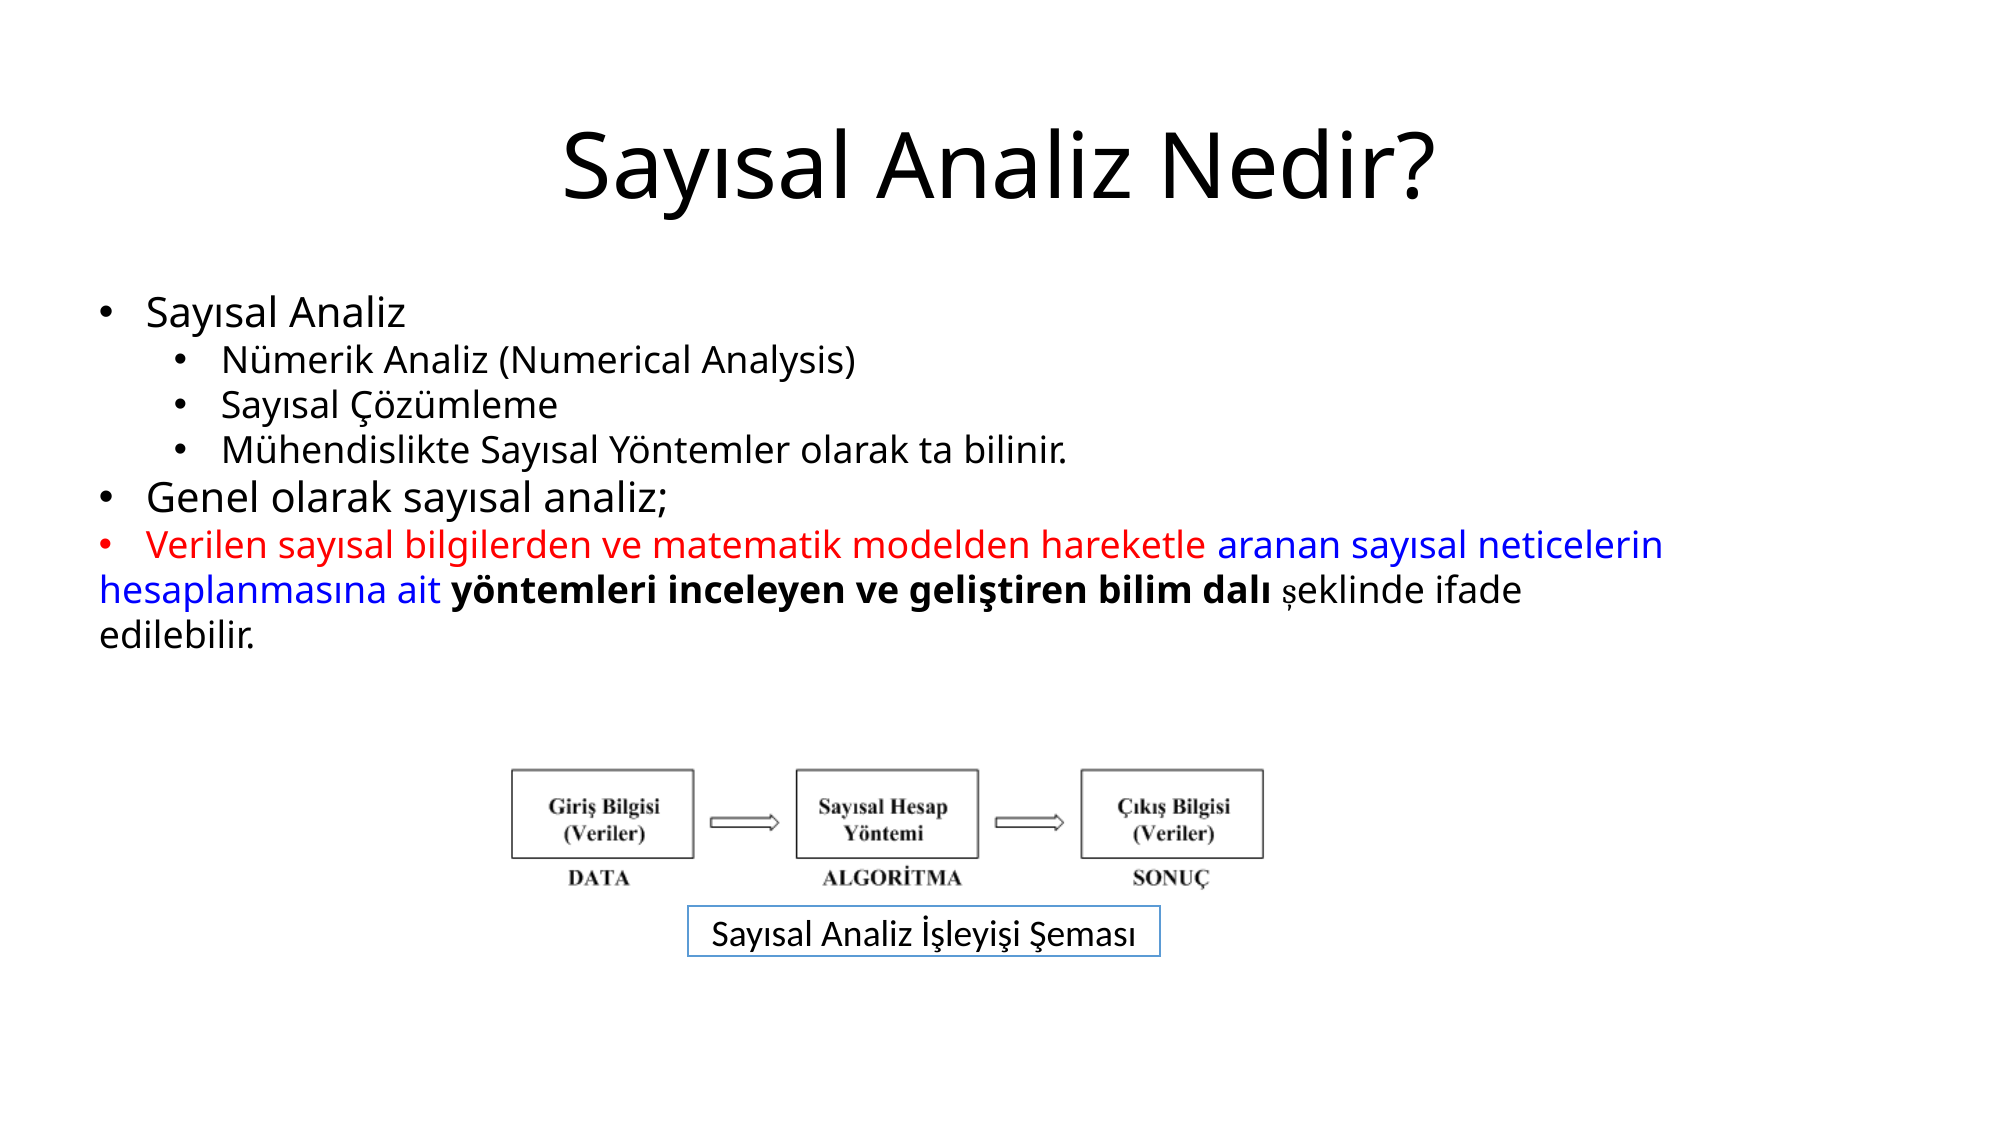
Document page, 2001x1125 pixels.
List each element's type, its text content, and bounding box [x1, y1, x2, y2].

picture [499, 759, 1270, 944]
text_box Sayısal Analiz Nümerik Analiz (Numerical Analysis) Sayısal Çözümleme Mühendislikte Sayısal Yöntemler olarak ta bilinir. Genel olarak sayısal analiz; Verilen sayısal bilgilerden ve matematik modelden hareketle aranan sayısal neticelerin hesaplanmasına ait yöntemleri inceleyen ve geliştiren bilim dalı şeklinde ifade edilebilir. [84, 278, 1898, 664]
title Sayısal Analiz Nedir? [137, 59, 1863, 278]
text_box Sayısal Analiz İşleyişi Şeması [687, 944, 1161, 957]
